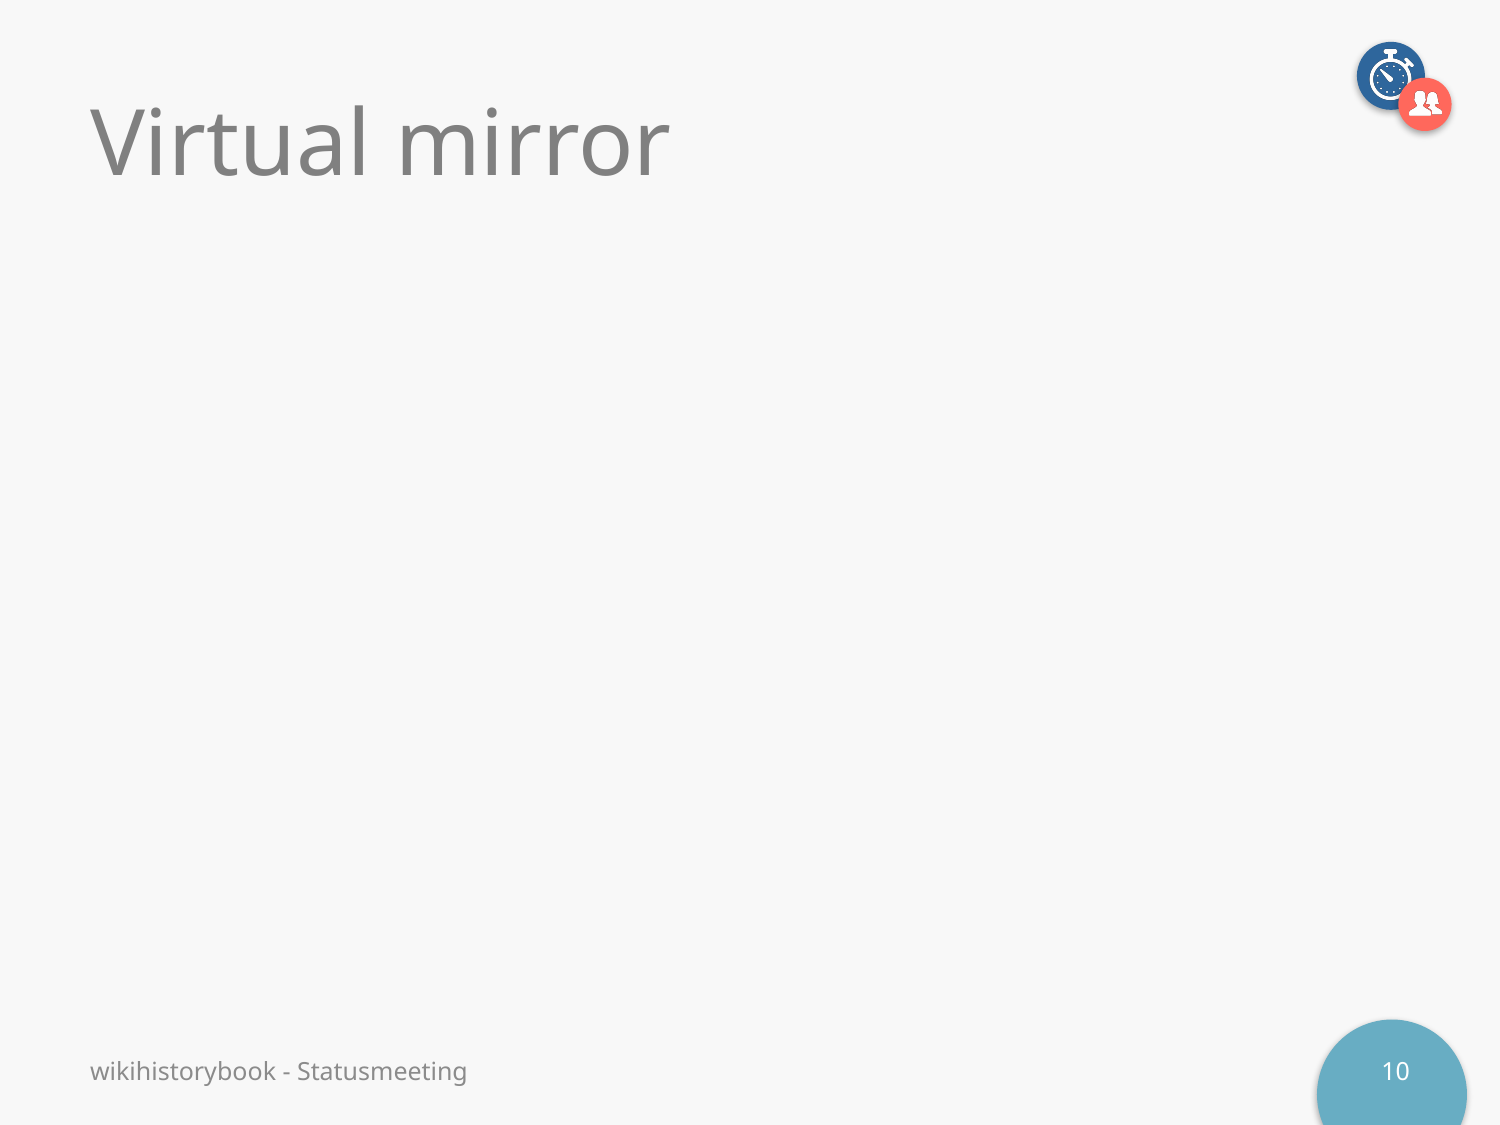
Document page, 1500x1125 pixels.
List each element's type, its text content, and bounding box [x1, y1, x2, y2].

slide_number 10 [1074, 1042, 1425, 1103]
footer wikihistorybook - Statusmeeting [75, 1042, 988, 1103]
title Virtual mirror [75, 45, 1339, 233]
picture [1409, 87, 1442, 120]
picture [1362, 46, 1421, 105]
